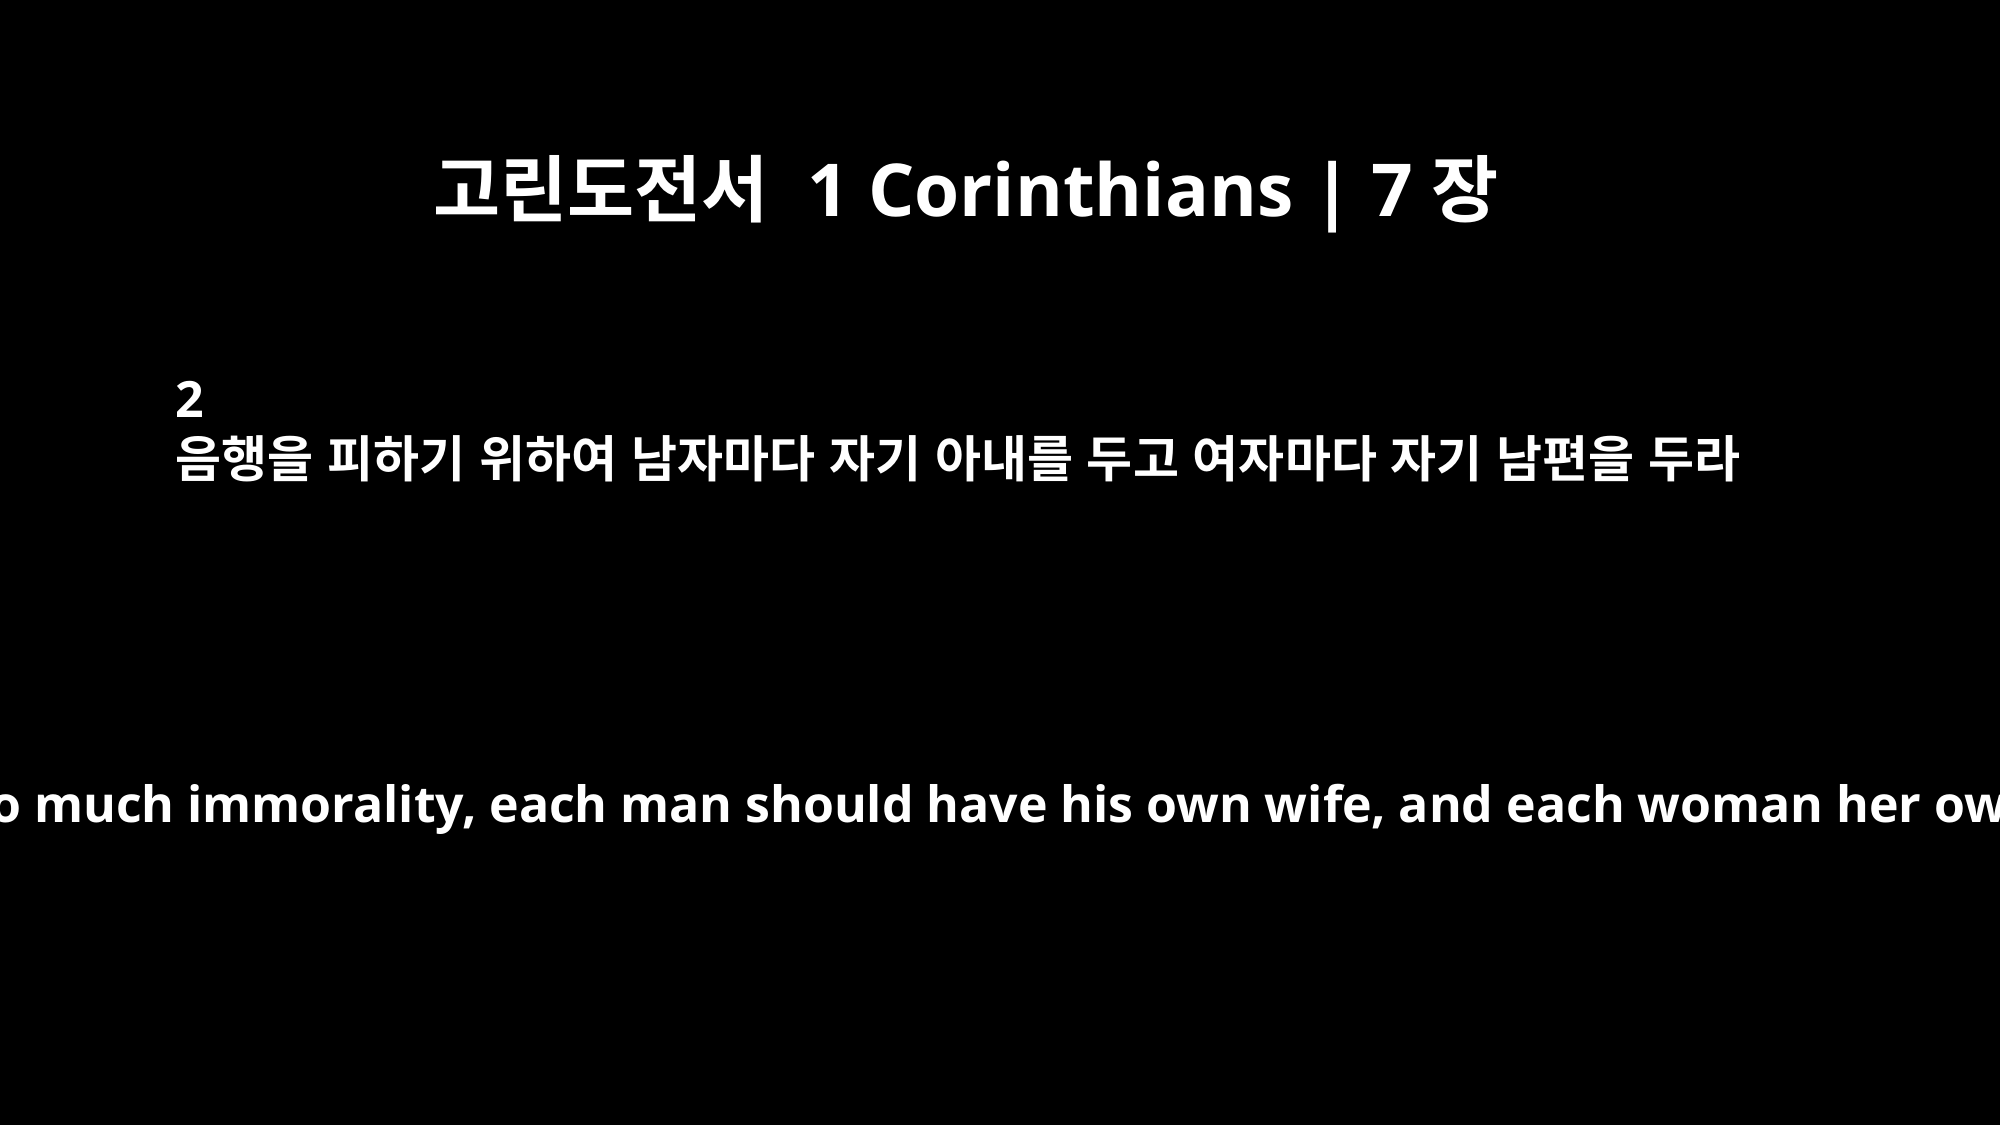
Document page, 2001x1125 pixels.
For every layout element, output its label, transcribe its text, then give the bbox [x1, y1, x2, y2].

text_box 2 음행을 피하기 위하여 남자마다 자기 아내를 두고 여자마다 자기 남편을 두라 [160, 359, 1757, 495]
text_box But since there is so much immorality, each man should have his own wife, and each woman her own husband. [0, 764, 2000, 840]
text_box 고린도전서 1 Corinthians | 7장 [418, 136, 1514, 239]
